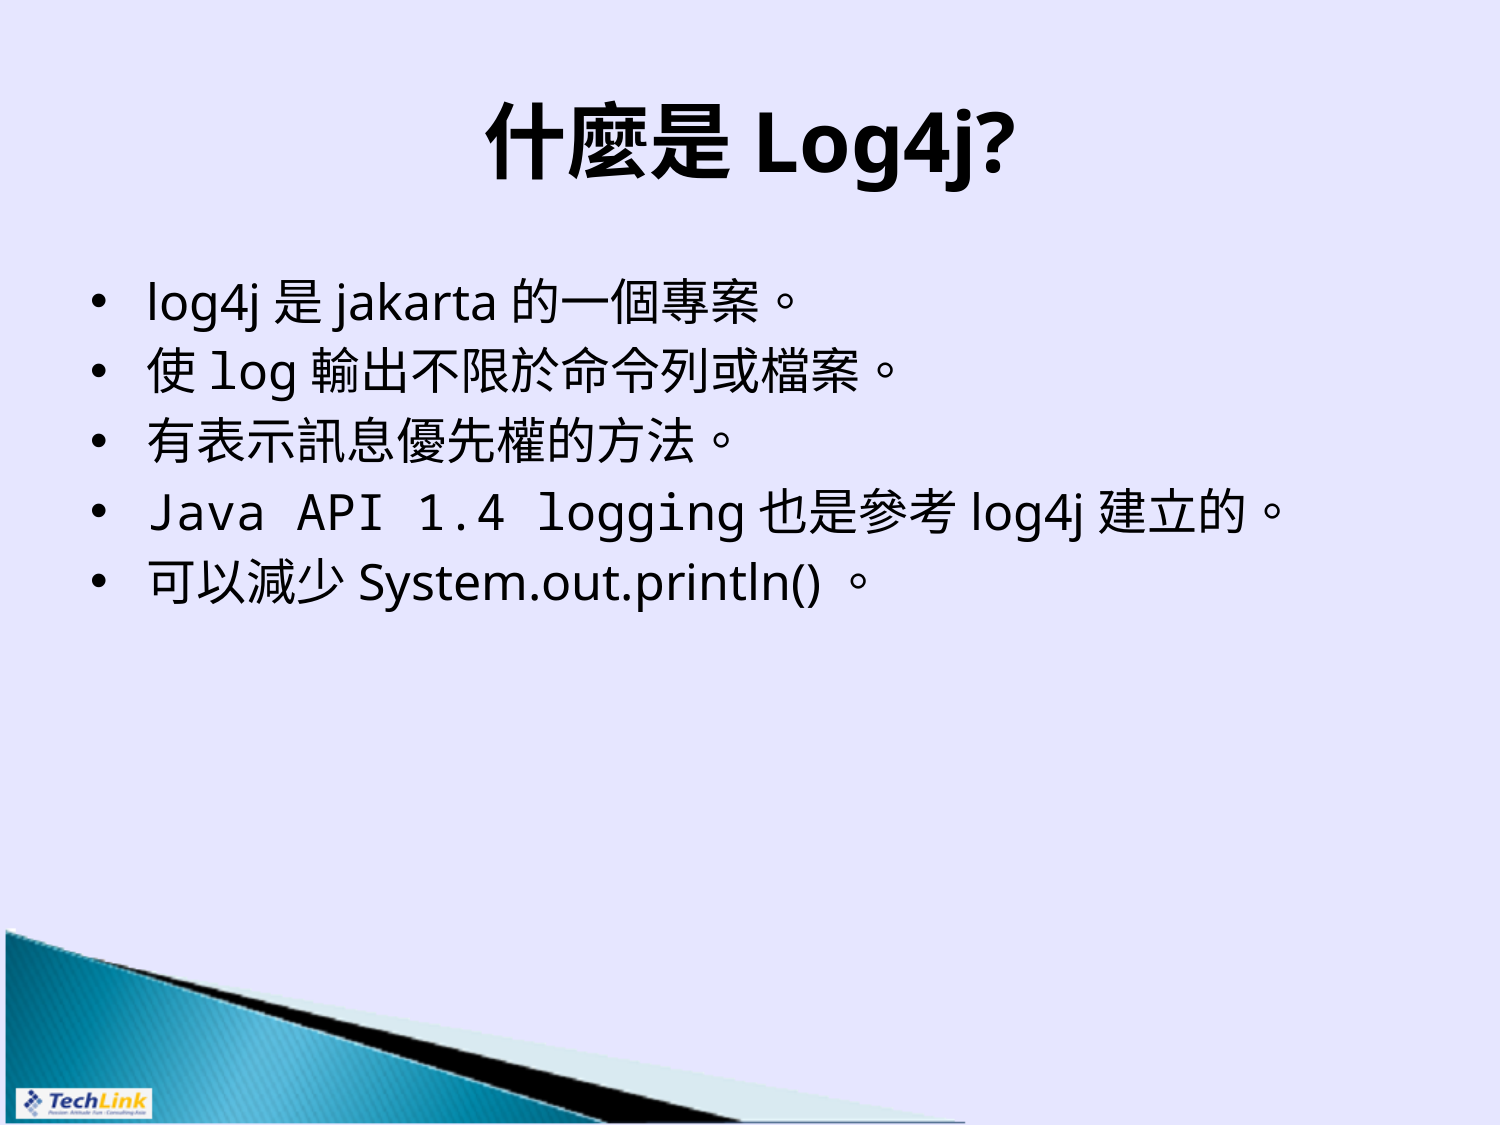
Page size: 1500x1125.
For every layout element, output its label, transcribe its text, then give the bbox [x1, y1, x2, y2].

title 什麼是Log4j? [75, 45, 1425, 233]
list log4j是jakarta的一個專案。 使log輸出不限於命令列或檔案。 有表示訊息優先權的方法。 Java API 1.4 logging也是參考log4j建立的。 可以減少System.out.println()。 [75, 262, 1425, 1005]
picture [0, 0, 1500, 1125]
